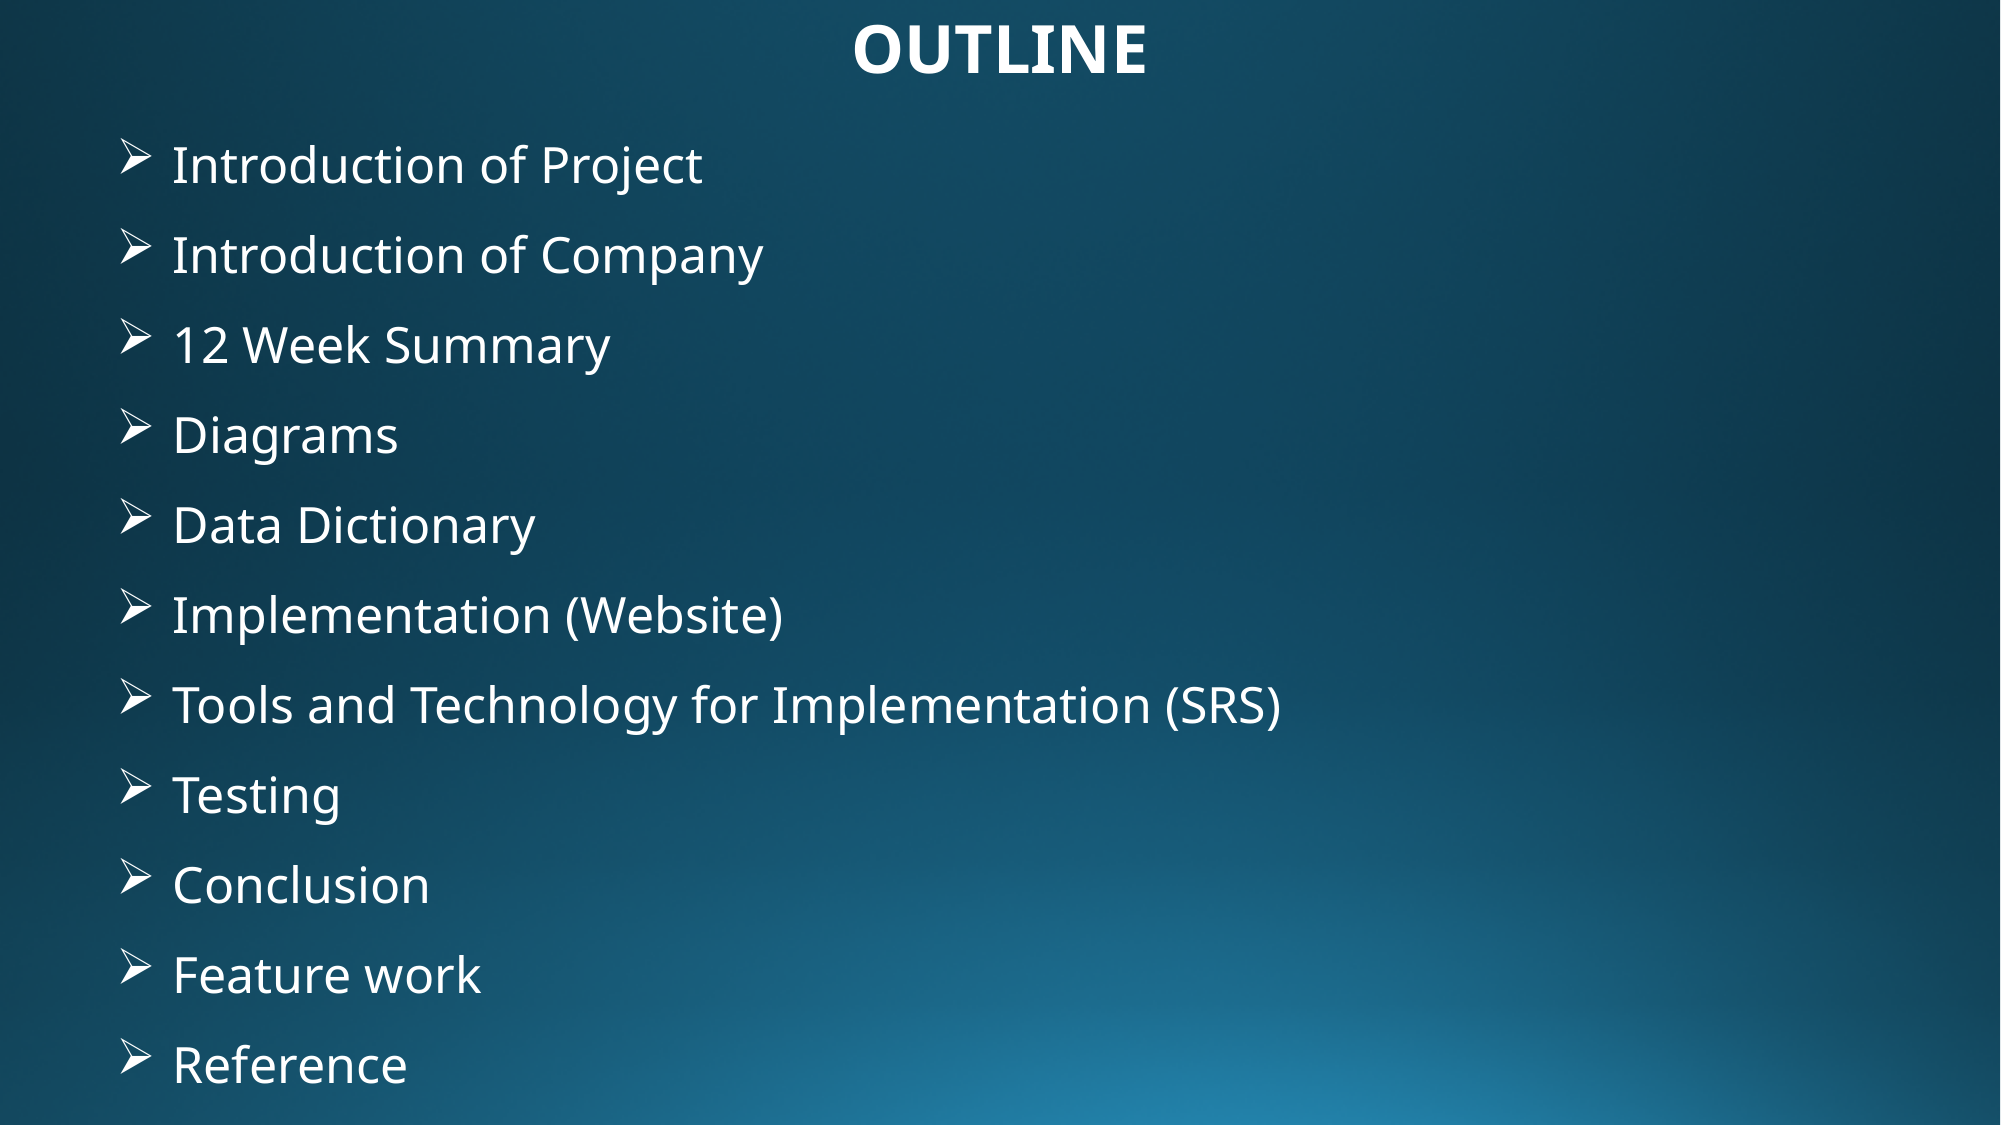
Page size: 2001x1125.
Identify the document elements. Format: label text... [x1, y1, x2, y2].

text_box Introduction of Project Introduction of Company 12 Week Summary Diagrams Data Dictionary Implementation (Website) Tools and Technology for Implementation (SRS) Testing Conclusion Feature work Reference [101, 95, 1972, 1101]
picture [0, 0, 2001, 1125]
text_box OUTLINE [26, 0, 1974, 95]
